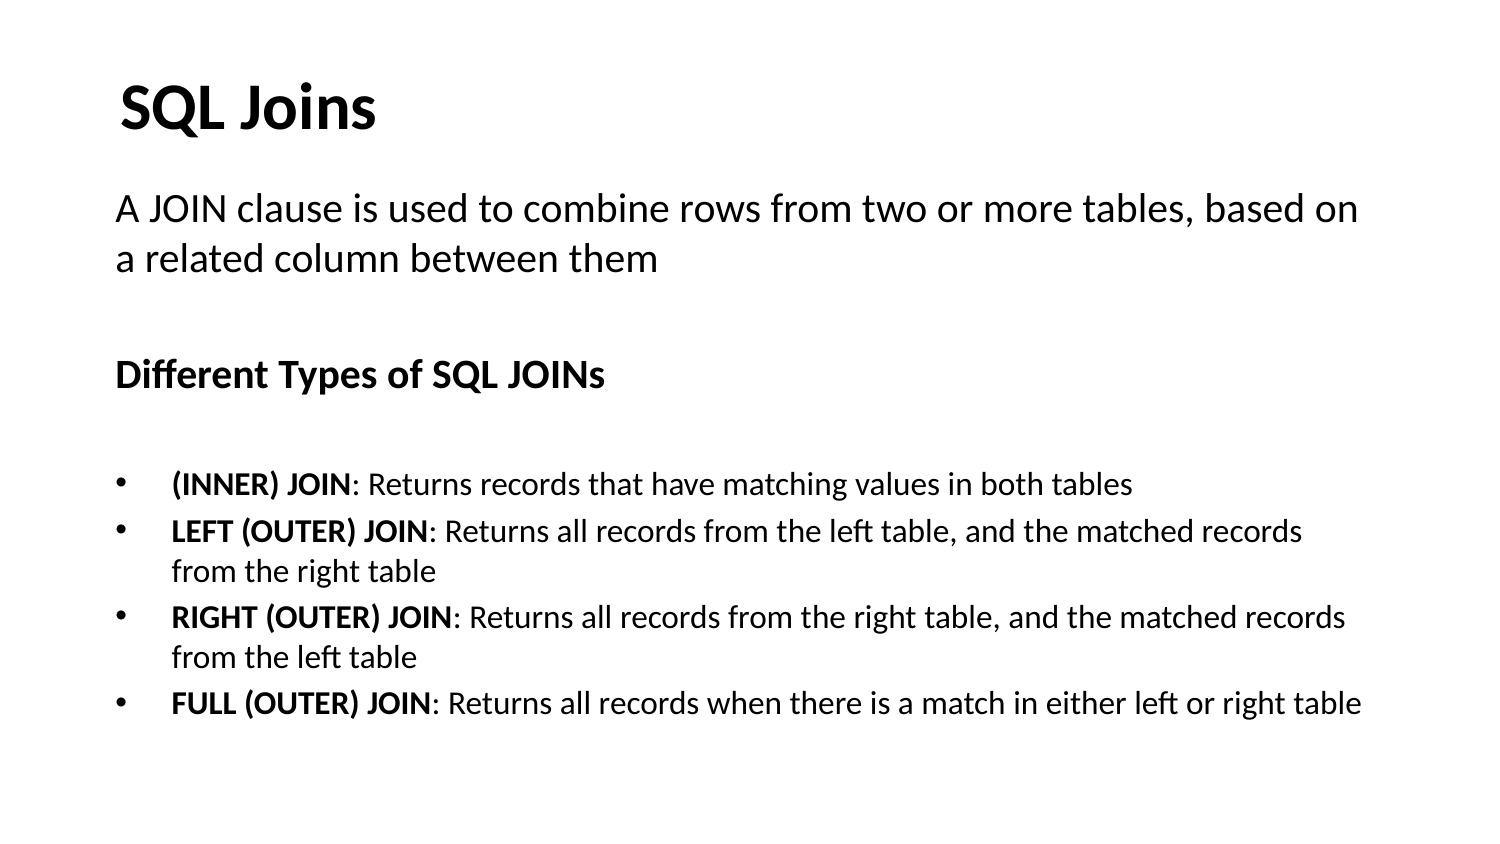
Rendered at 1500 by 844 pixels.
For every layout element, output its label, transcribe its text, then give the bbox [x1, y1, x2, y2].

list A JOIN clause is used to combine rows from two or more tables, based on a related column between them Different Types of SQL JOINs (INNER) JOIN: Returns records that have matching values in both tables LEFT (OUTER) JOIN: Returns all records from the left table, and the matched records from the right table RIGHT (OUTER) JOIN: Returns all records from the right table, and the matched records from the left table FULL (OUTER) JOIN: Returns all records when there is a match in either left or right table [100, 172, 1388, 777]
title SQL Joins [90, 32, 408, 173]
